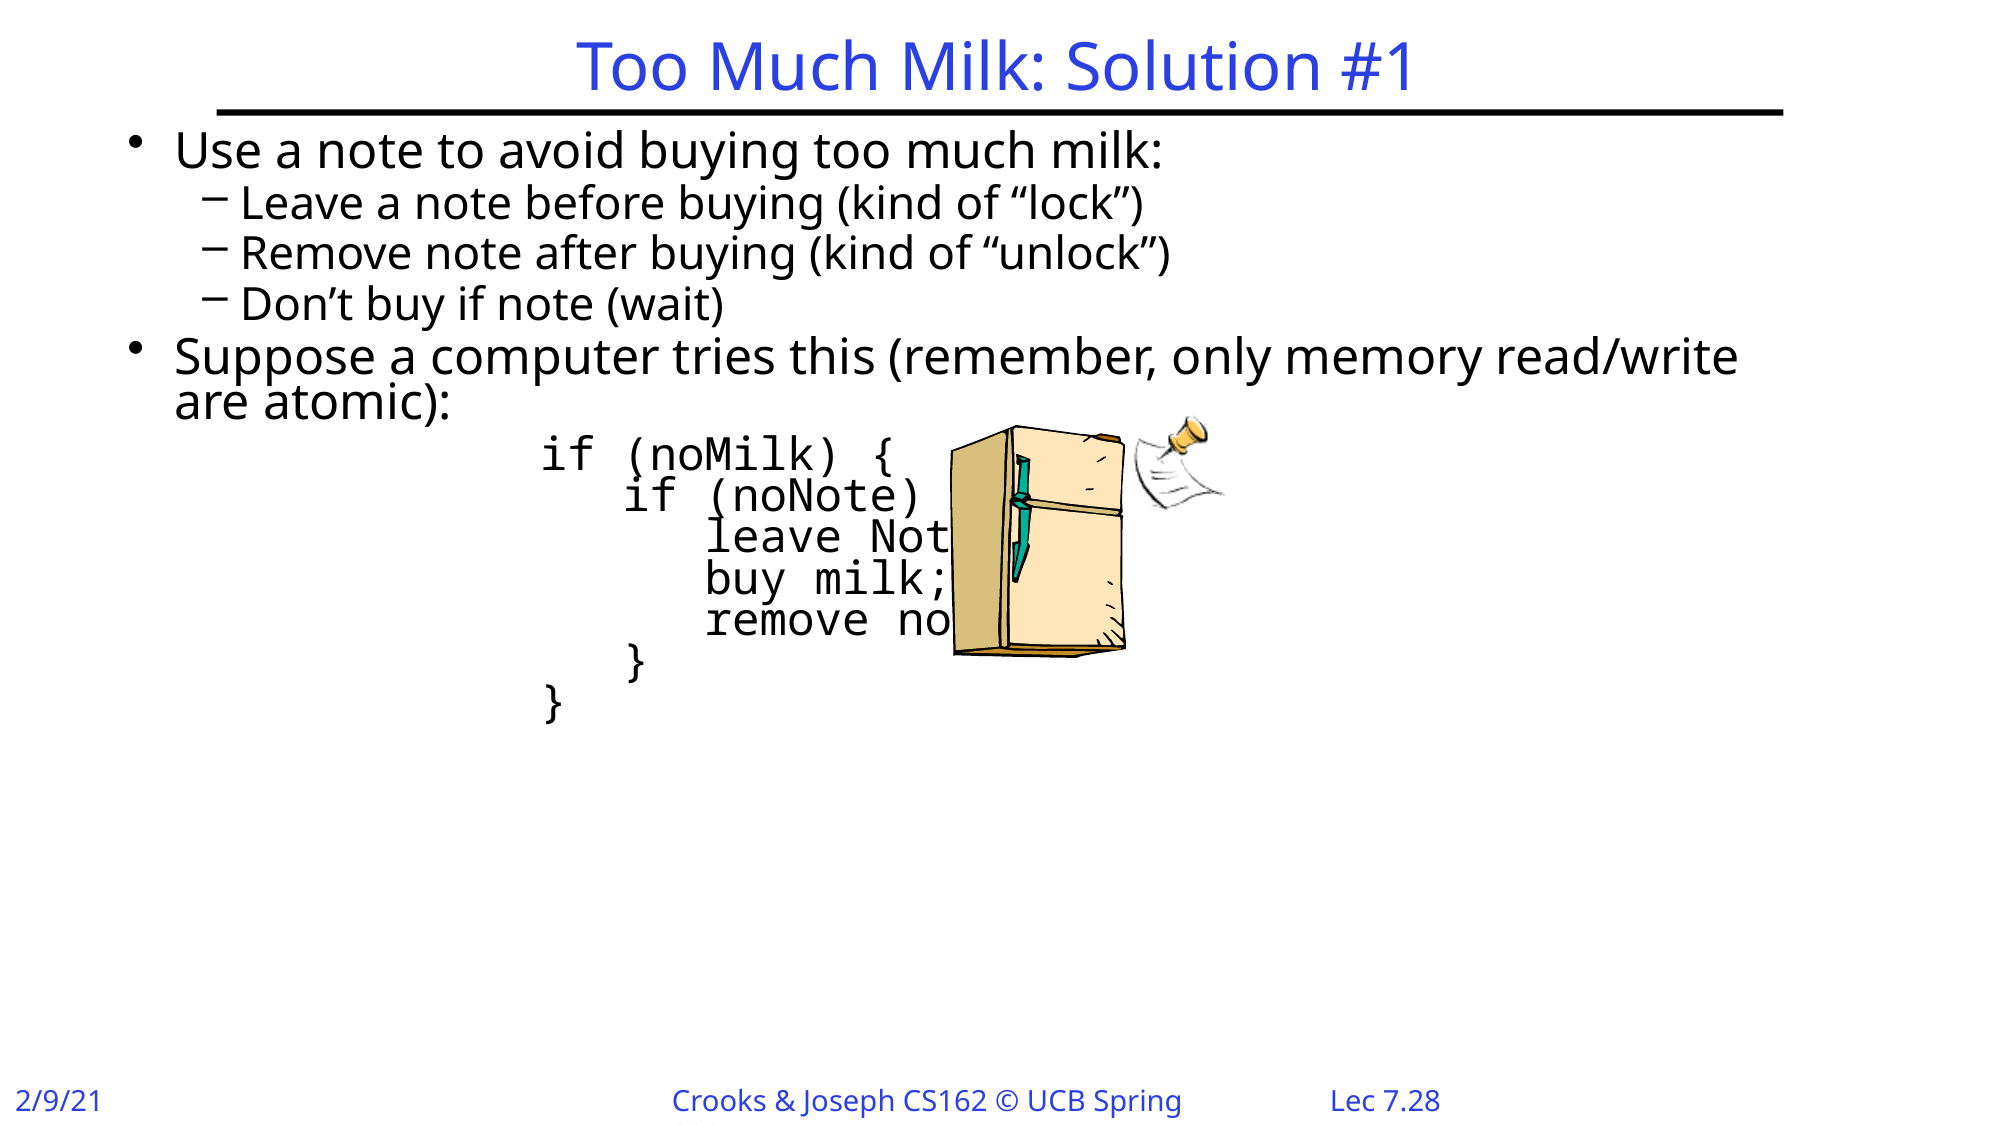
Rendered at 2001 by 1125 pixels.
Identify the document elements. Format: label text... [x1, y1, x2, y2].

list Use a note to avoid buying too much milk: Leave a note before buying (kind of “lock”) Remove note after buying (kind of “unlock”) Don’t buy if note (wait) Suppose a computer tries this (remember, only memory read/write are atomic): if (noMilk) { if (noNote) { leave Note; buy milk; remove note; } } [112, 125, 1813, 1097]
title Too Much Milk: Solution #1 [216, 24, 1784, 113]
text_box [949, 412, 1226, 660]
